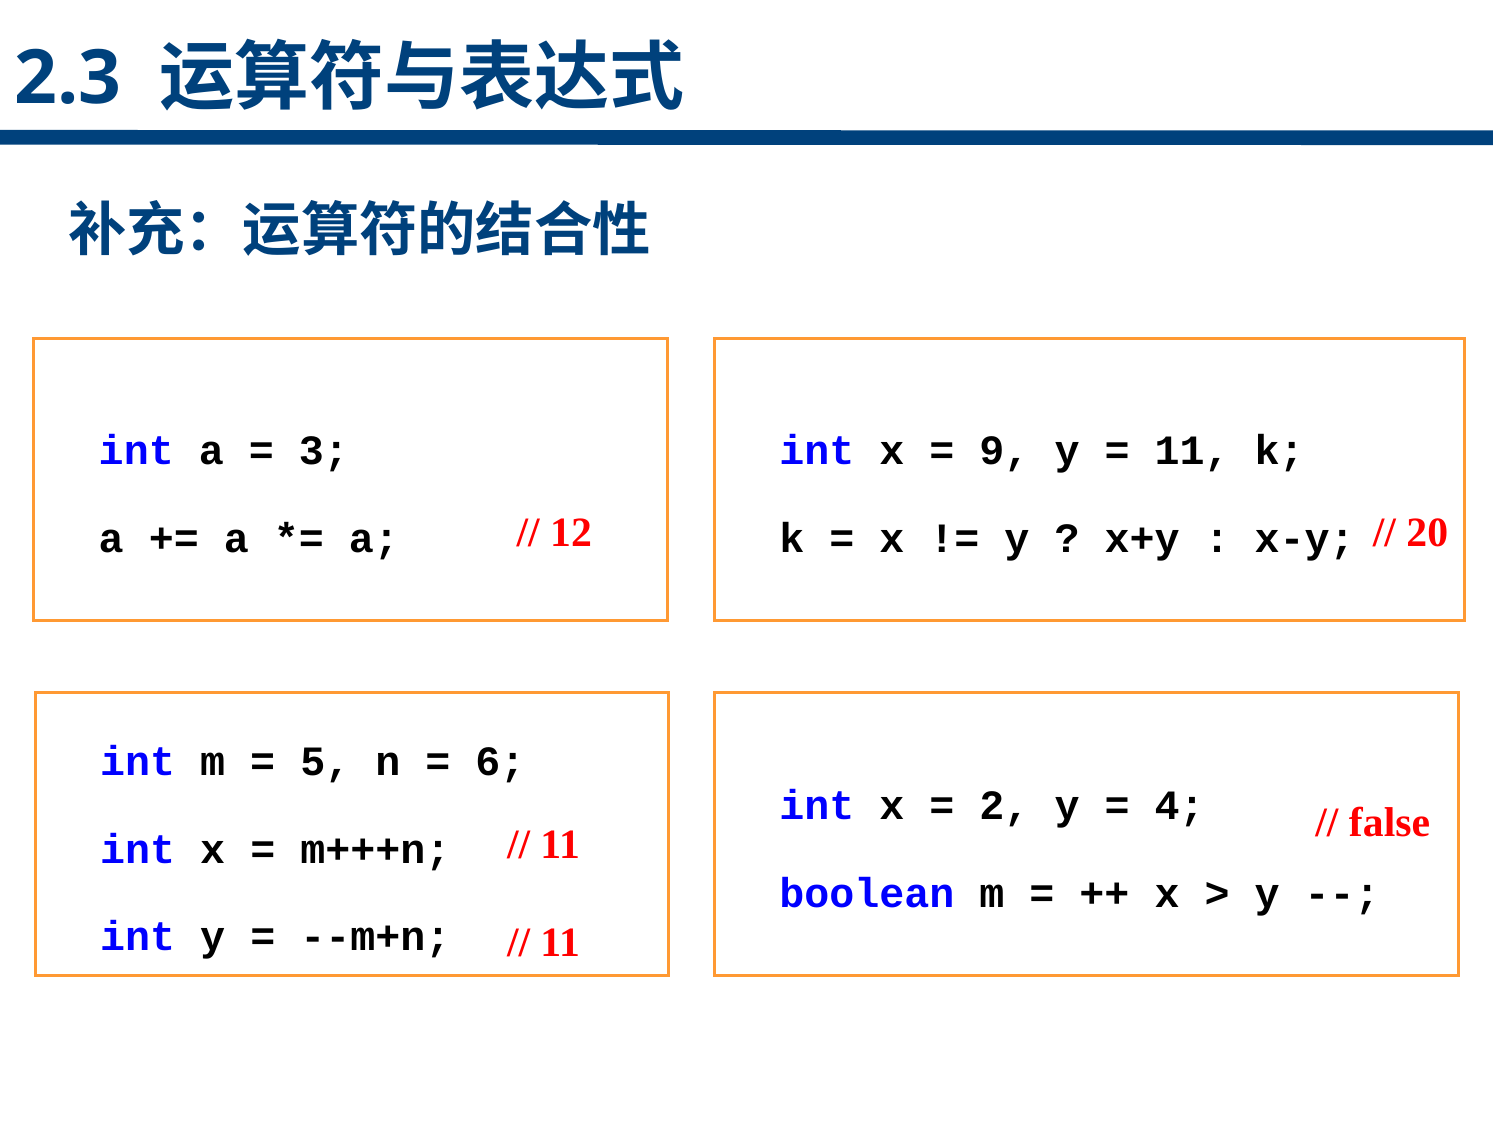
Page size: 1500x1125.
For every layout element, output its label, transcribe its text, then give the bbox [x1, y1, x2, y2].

text_box int x = 9, y = 11, k; k = x != y ? x+y : x-y; [714, 338, 1465, 621]
text_box // 11 [492, 907, 634, 973]
text_box // 20 [1358, 496, 1500, 562]
text_box // false [1300, 787, 1465, 853]
text_box // 12 [501, 496, 644, 562]
text_box int a = 3; a += a *= a; [33, 338, 668, 621]
text_box 2.3 运算符与表达式 [0, 21, 699, 127]
text_box // 11 [492, 809, 634, 874]
text_box int x = 2, y = 4; boolean m = ++ x > y --; [714, 692, 1459, 976]
text_box 补充：运算符的结合性 [53, 184, 1465, 1059]
text_box int m = 5, n = 6; int x = m+++n; int y = --m+n; [35, 692, 669, 976]
